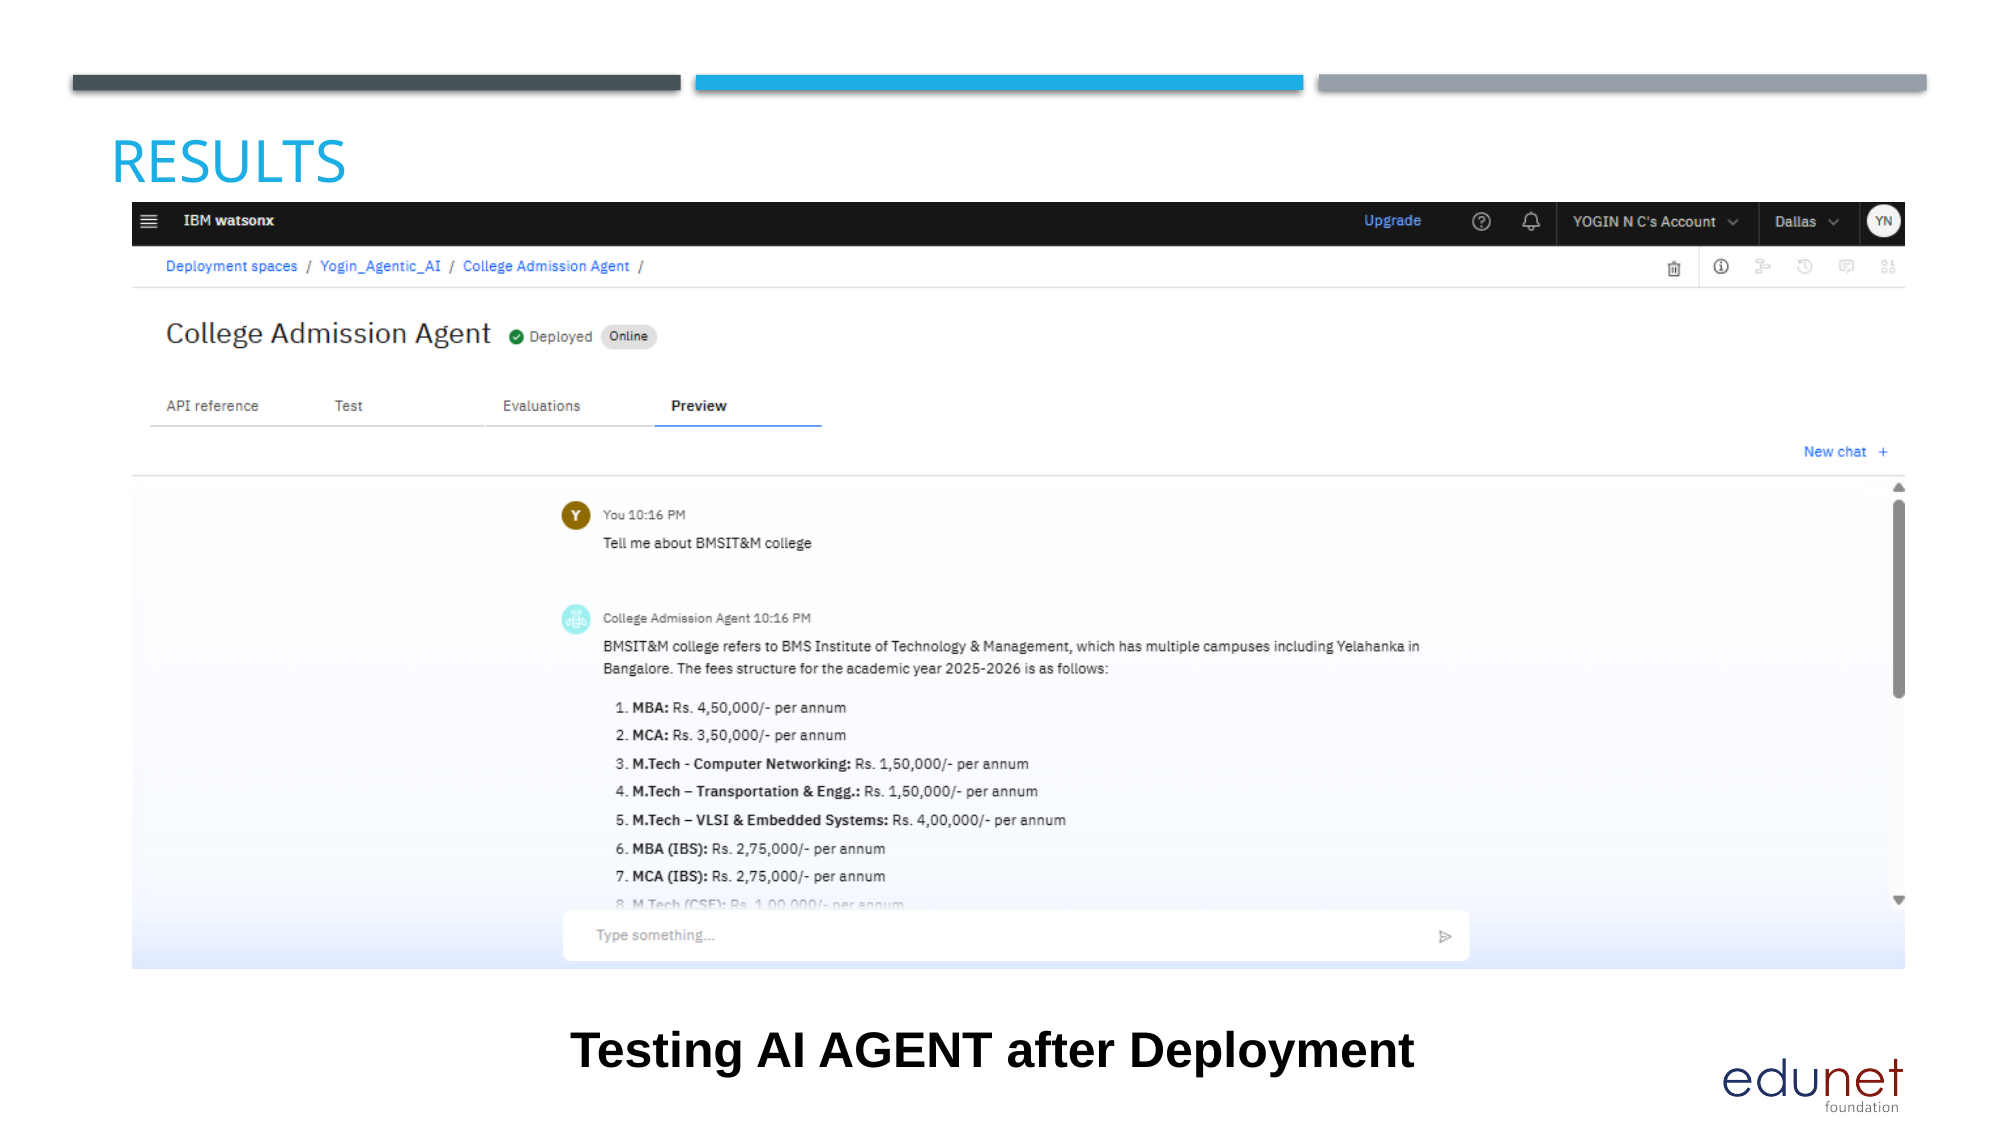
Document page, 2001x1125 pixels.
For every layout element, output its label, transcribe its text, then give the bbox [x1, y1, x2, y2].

title Results [95, 115, 1905, 203]
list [131, 201, 1906, 970]
picture [1719, 1056, 1905, 1116]
text_box Testing AI AGENT after Deployment [397, 1009, 1603, 1085]
